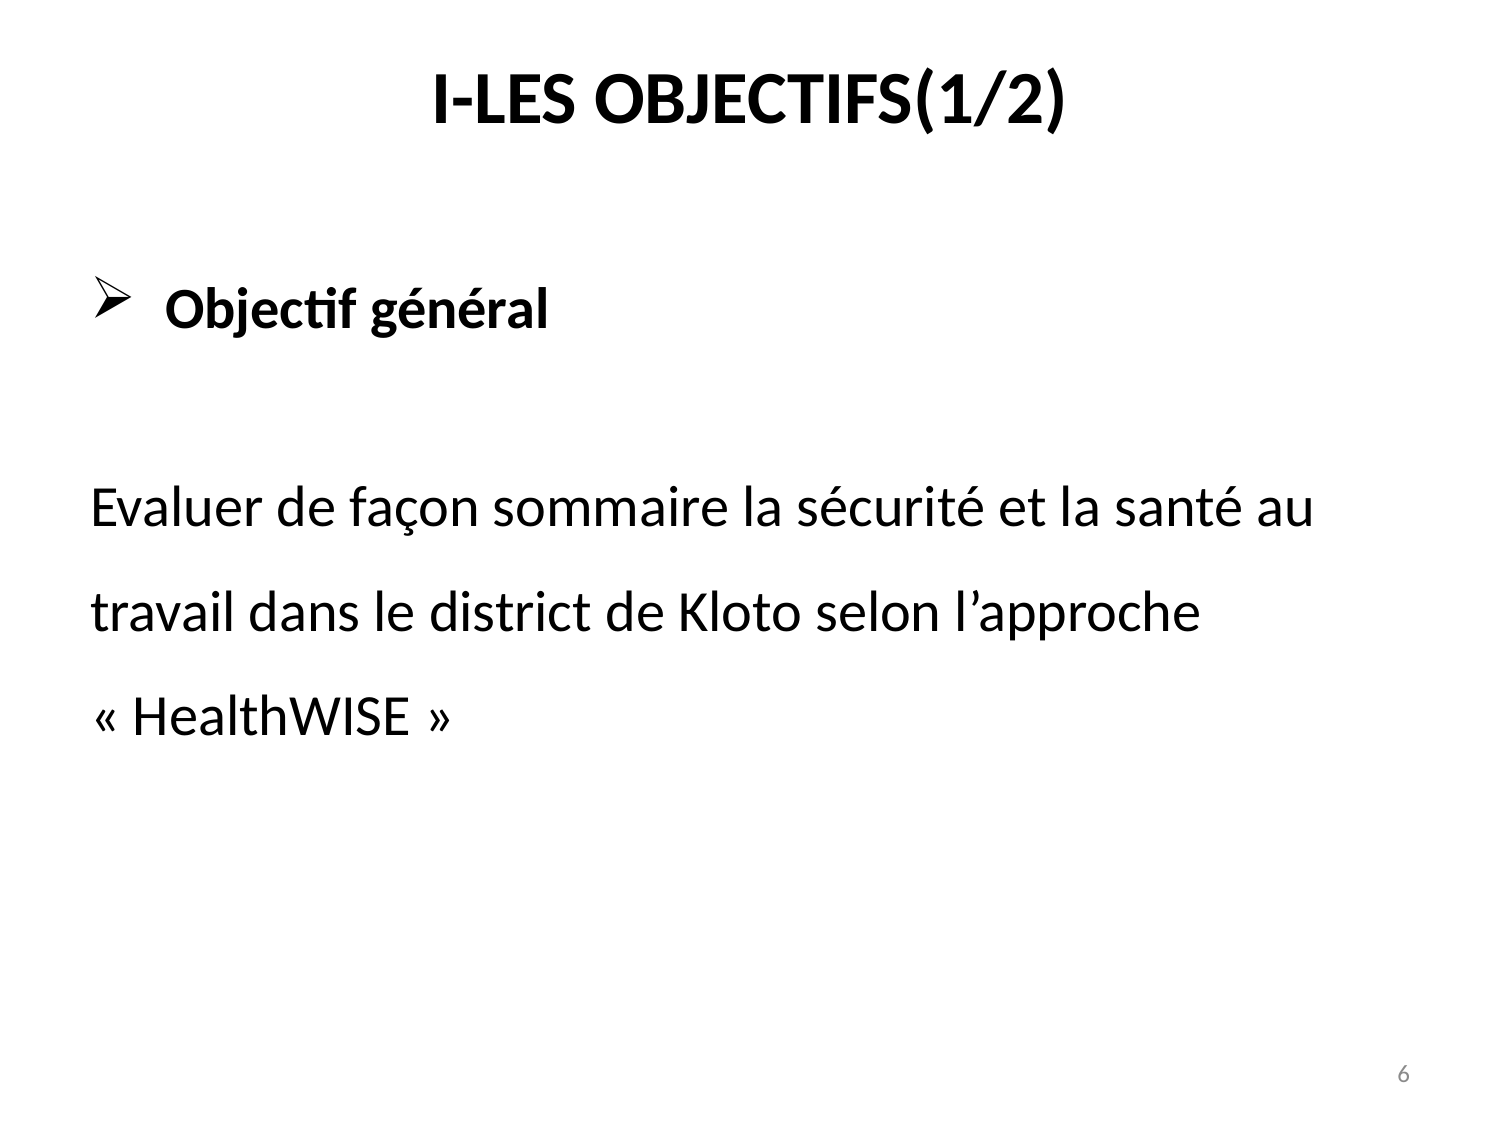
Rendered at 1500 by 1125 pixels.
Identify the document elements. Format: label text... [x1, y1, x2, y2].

title I-LES OBJECTIFS(1/2) [75, 45, 1425, 233]
list Objectif général Evaluer de façon sommaire la sécurité et la santé au travail dans le district de Kloto selon l’approche « HealthWISE » [75, 262, 1425, 1005]
slide_number 6 [1074, 1042, 1425, 1103]
